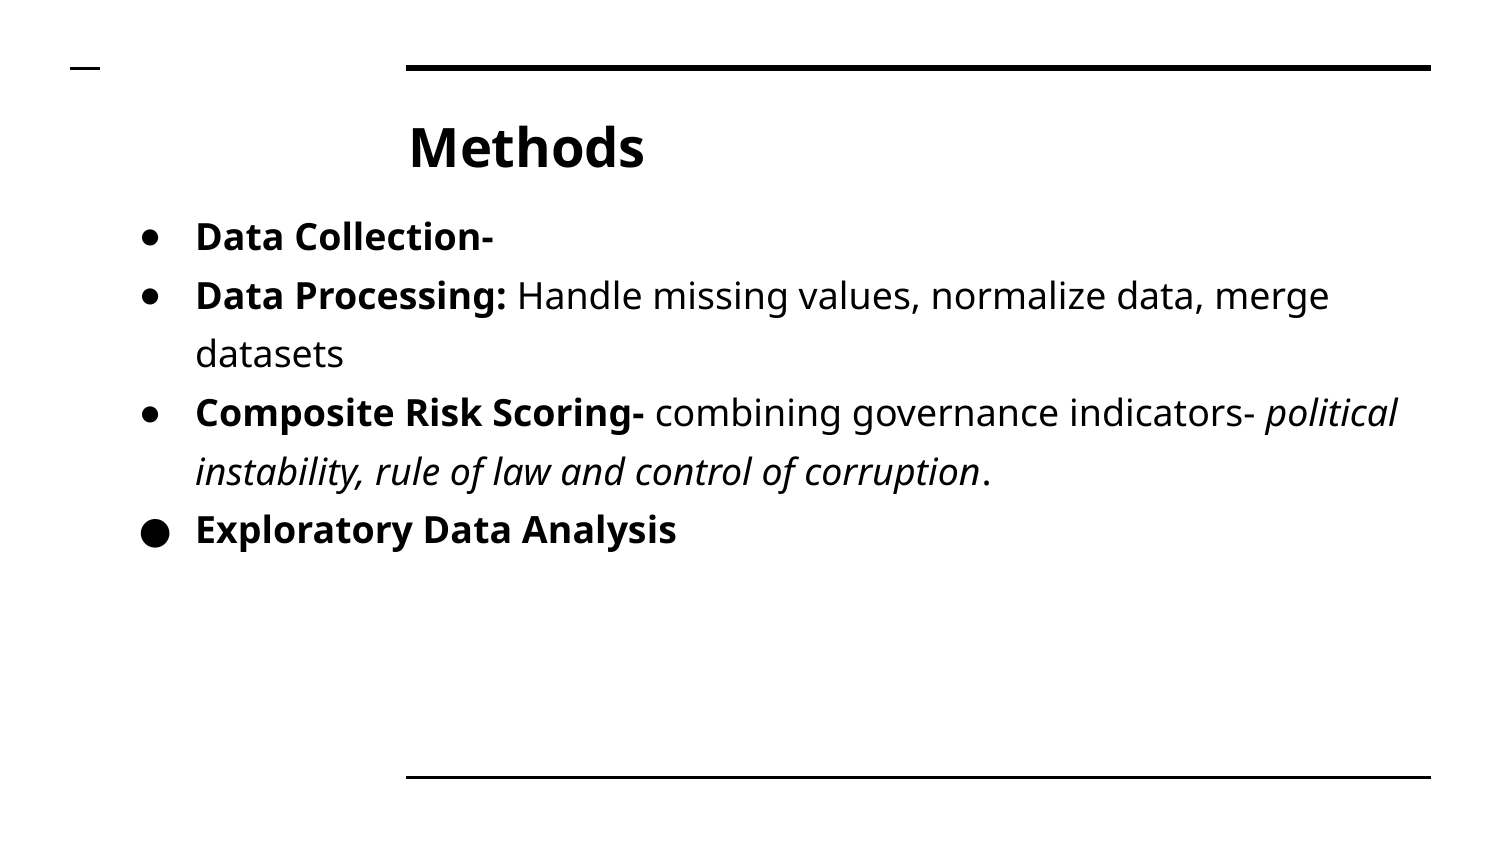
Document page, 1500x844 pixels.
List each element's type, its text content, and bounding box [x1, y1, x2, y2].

title Methods [393, 94, 1431, 187]
list Data Collection- Data Processing: Handle missing values, normalize data, merge datasets Composite Risk Scoring- combining governance indicators- political instability, rule of law and control of corruption. Exploratory Data Analysis [105, 187, 1433, 782]
